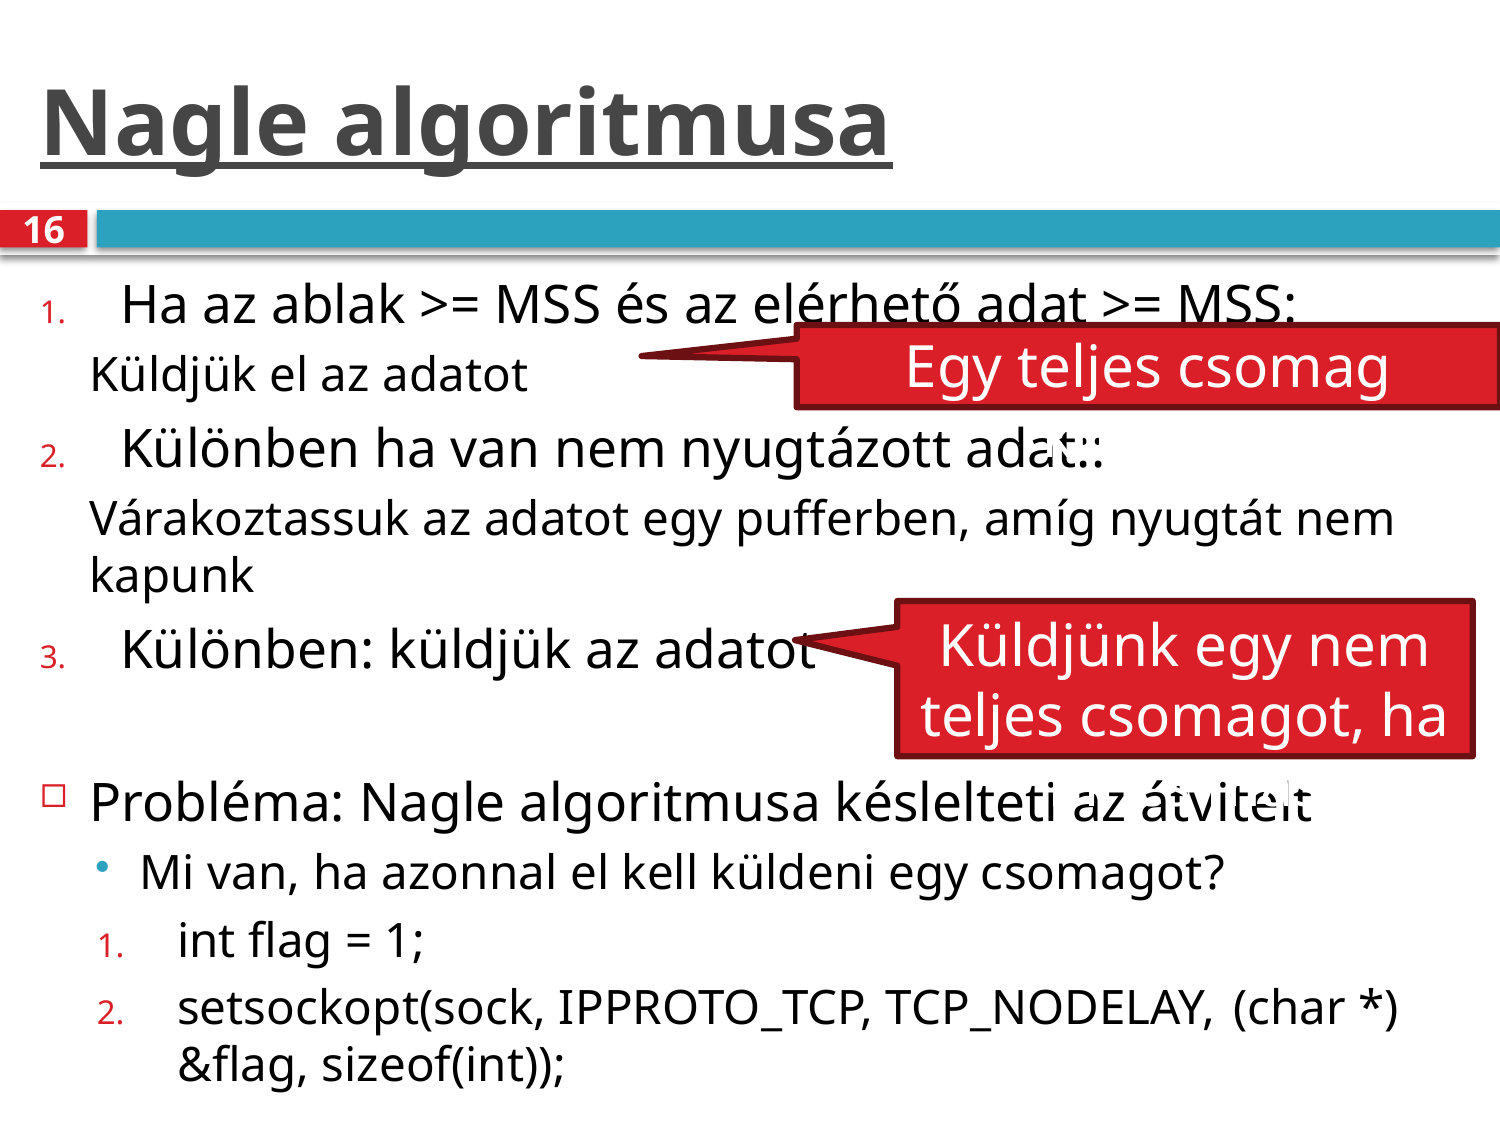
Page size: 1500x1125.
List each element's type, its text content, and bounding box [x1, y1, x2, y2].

list Ha az ablak >= MSS és az elérhető adat >= MSS: Küldjük el az adatot Különben ha van nem nyugtázott adat:: Várakoztassuk az adatot egy pufferben, amíg nyugtát nem kapunk Különben: küldjük az adatot Probléma: Nagle algoritmusa késlelteti az átvitelt Mi van, ha azonnal el kell küldeni egy csomagot? int flag = 1; setsockopt(sock, IPPROTO_TCP, TCP_NODELAY, (char *) &flag, sizeof(int)); [24, 262, 1500, 1100]
slide_number 16 [0, 206, 88, 257]
title Nagle algoritmusa [24, 37, 1475, 200]
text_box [896, 600, 1474, 758]
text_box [796, 321, 1500, 443]
